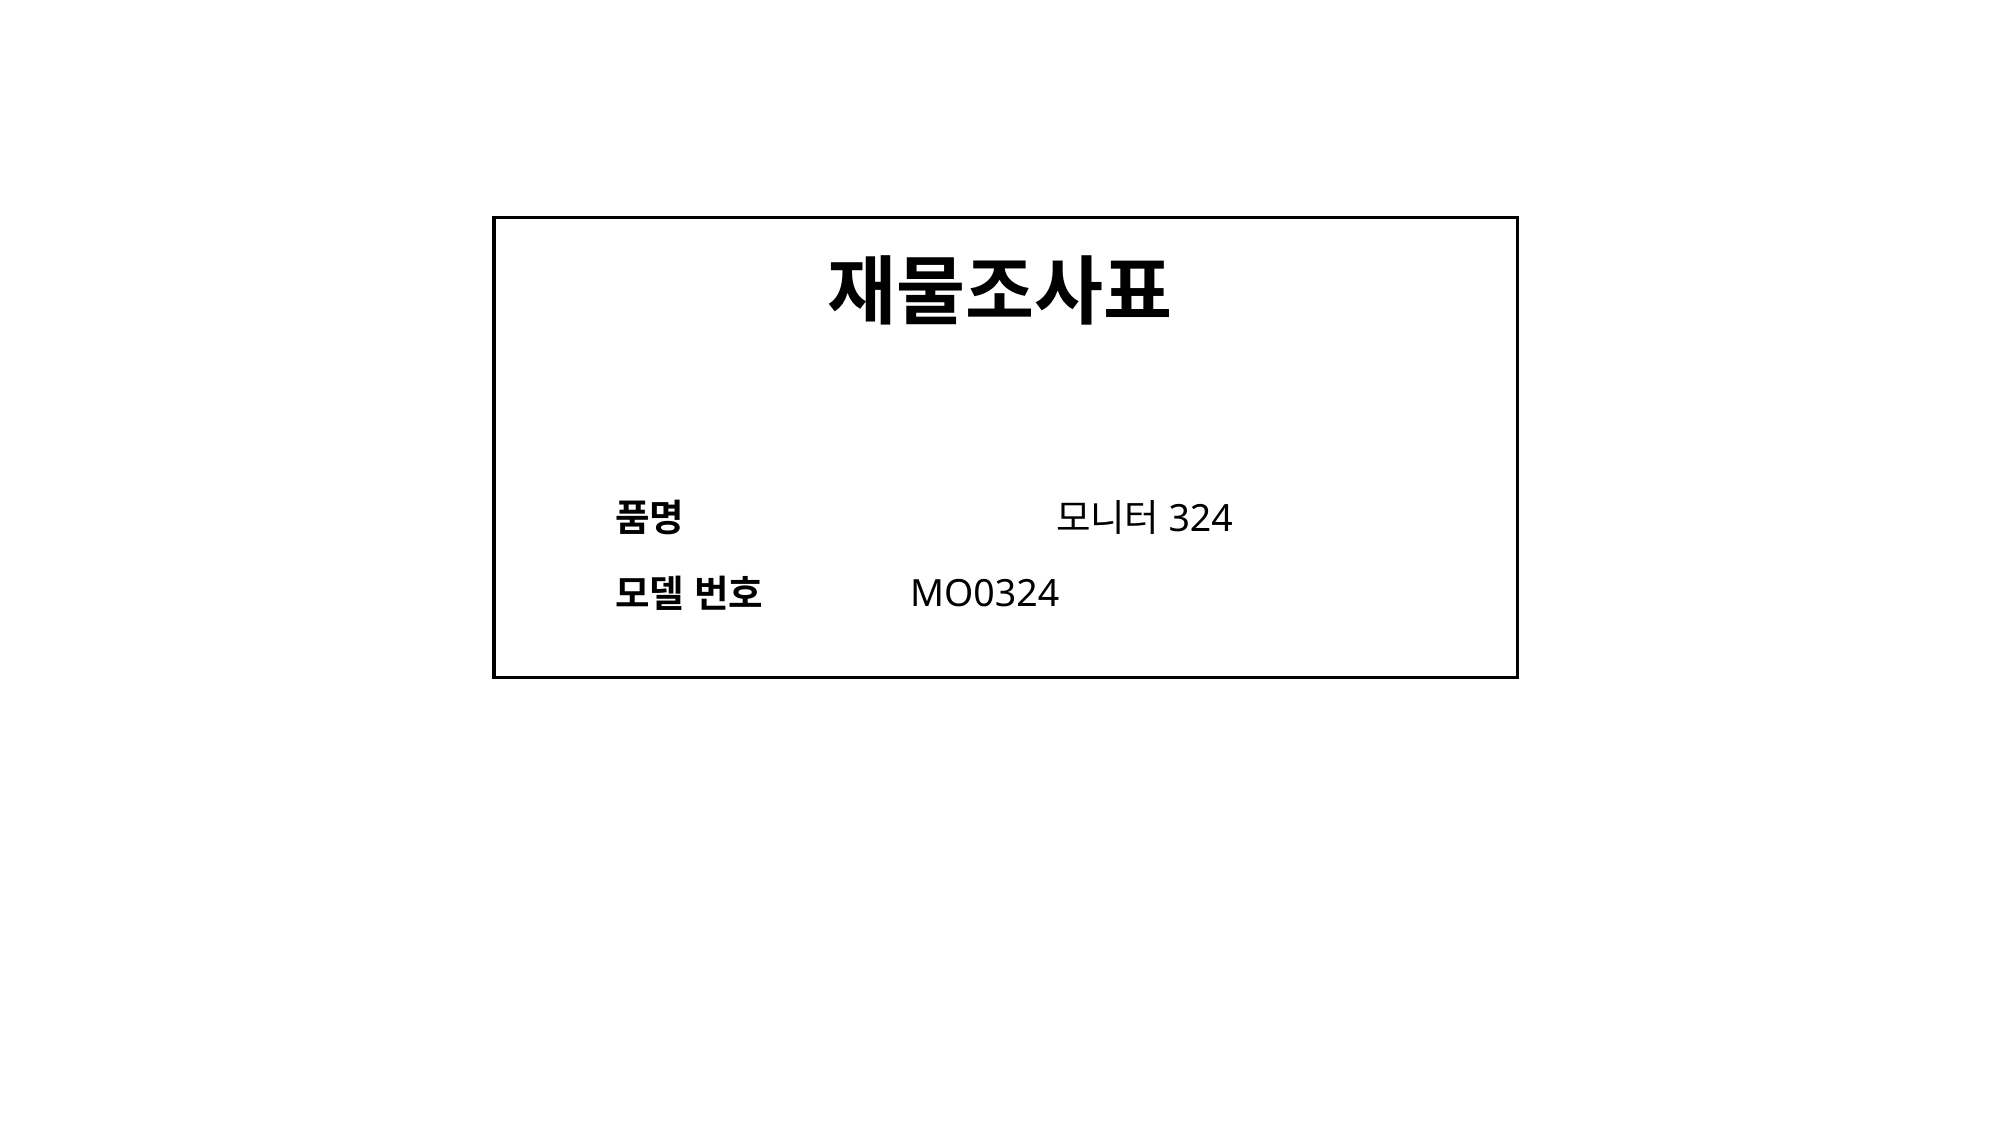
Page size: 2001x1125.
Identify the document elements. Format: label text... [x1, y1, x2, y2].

text_box 품명 [600, 486, 820, 547]
text_box 모델 번호 [600, 562, 820, 623]
text_box [492, 216, 1519, 679]
text_box 재물조사표 [812, 235, 1188, 341]
text_box MO0324 [895, 561, 1394, 622]
text_box 모니터324 [1041, 486, 1249, 547]
